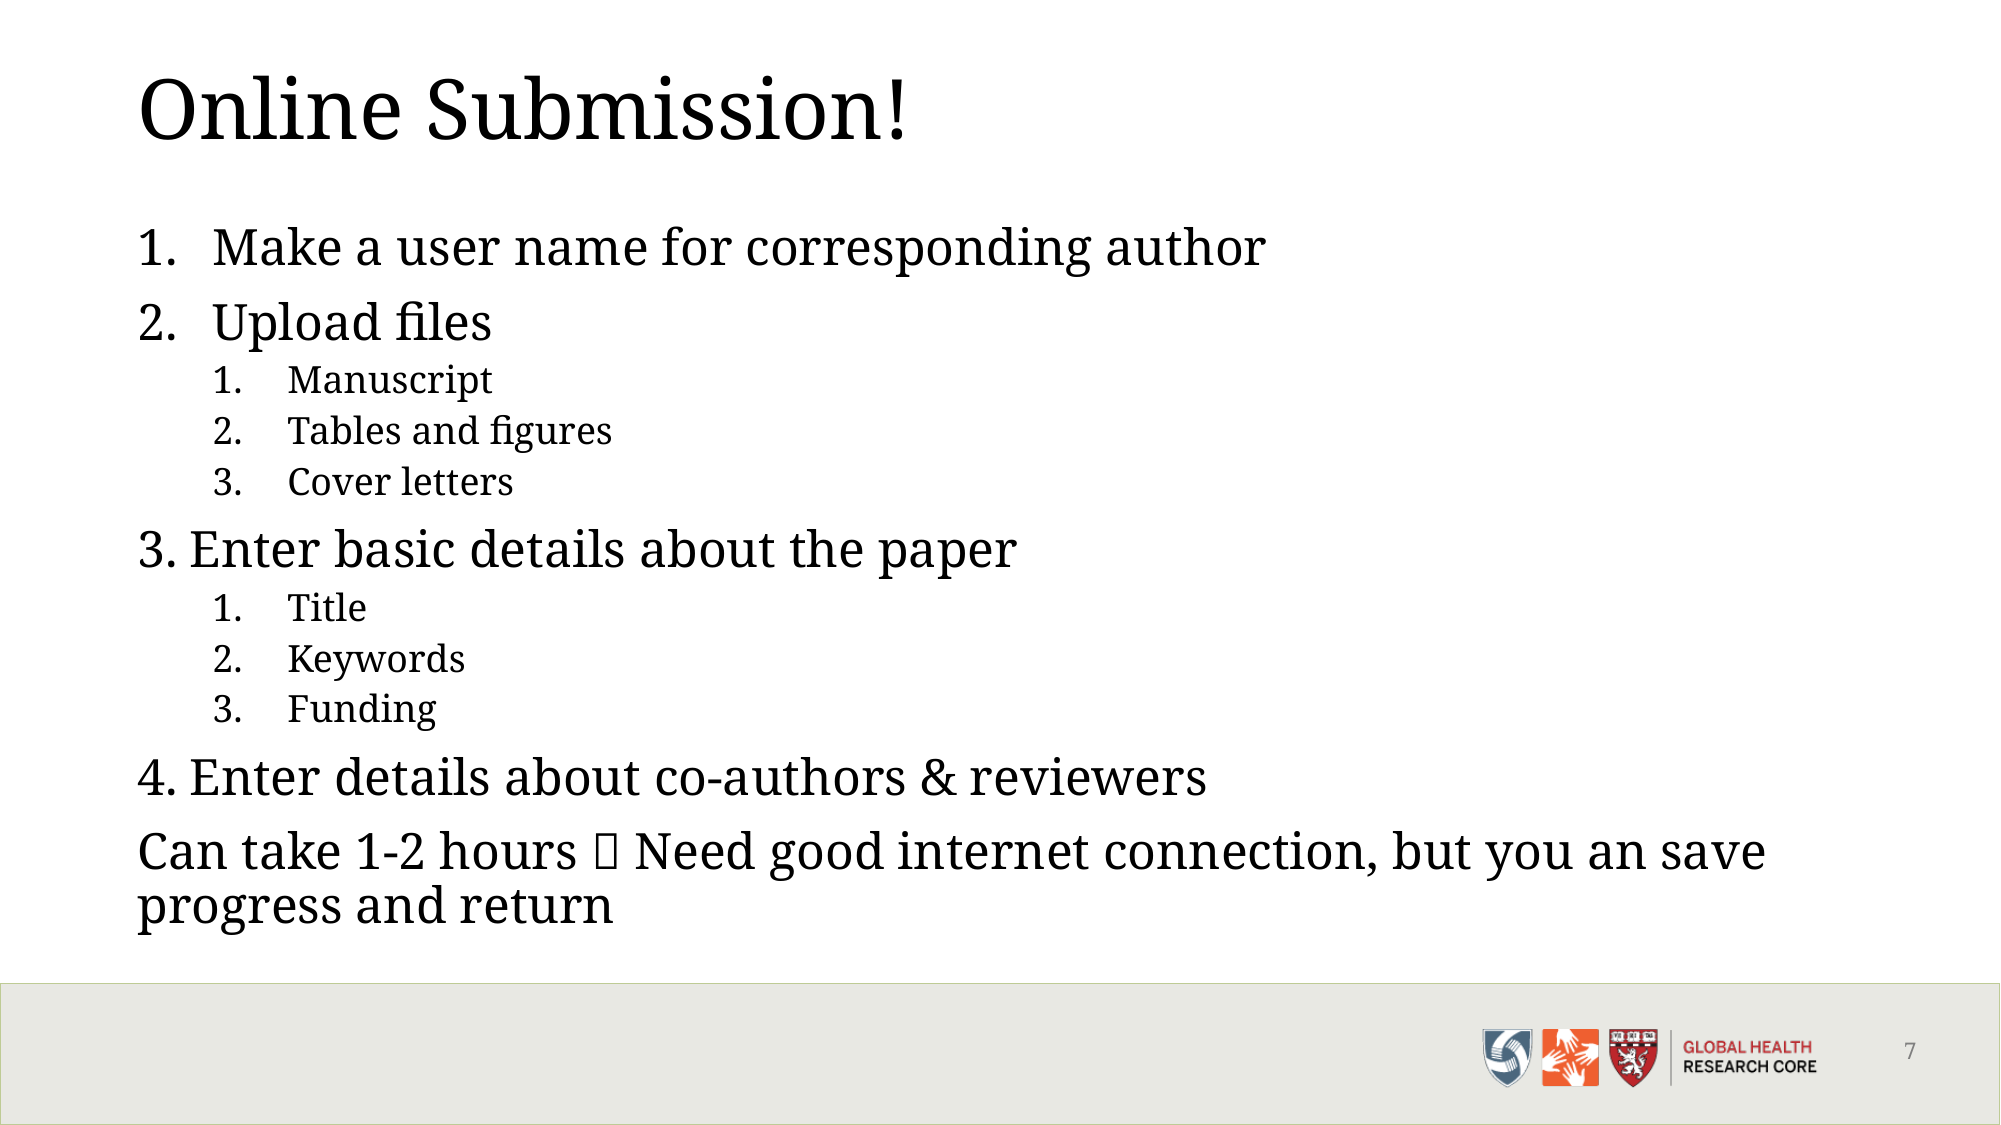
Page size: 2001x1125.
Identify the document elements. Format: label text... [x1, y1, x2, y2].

title Online Submission! [137, 59, 1863, 175]
list Make a user name for corresponding author Upload files Manuscript Tables and figures Cover letters Enter basic details about the paper Title Keywords Funding Enter details about co-authors & reviewers Can take 1-2 hours  Need good internet connection, but you an save progress and return [137, 214, 1863, 920]
picture [1482, 1029, 1859, 1113]
